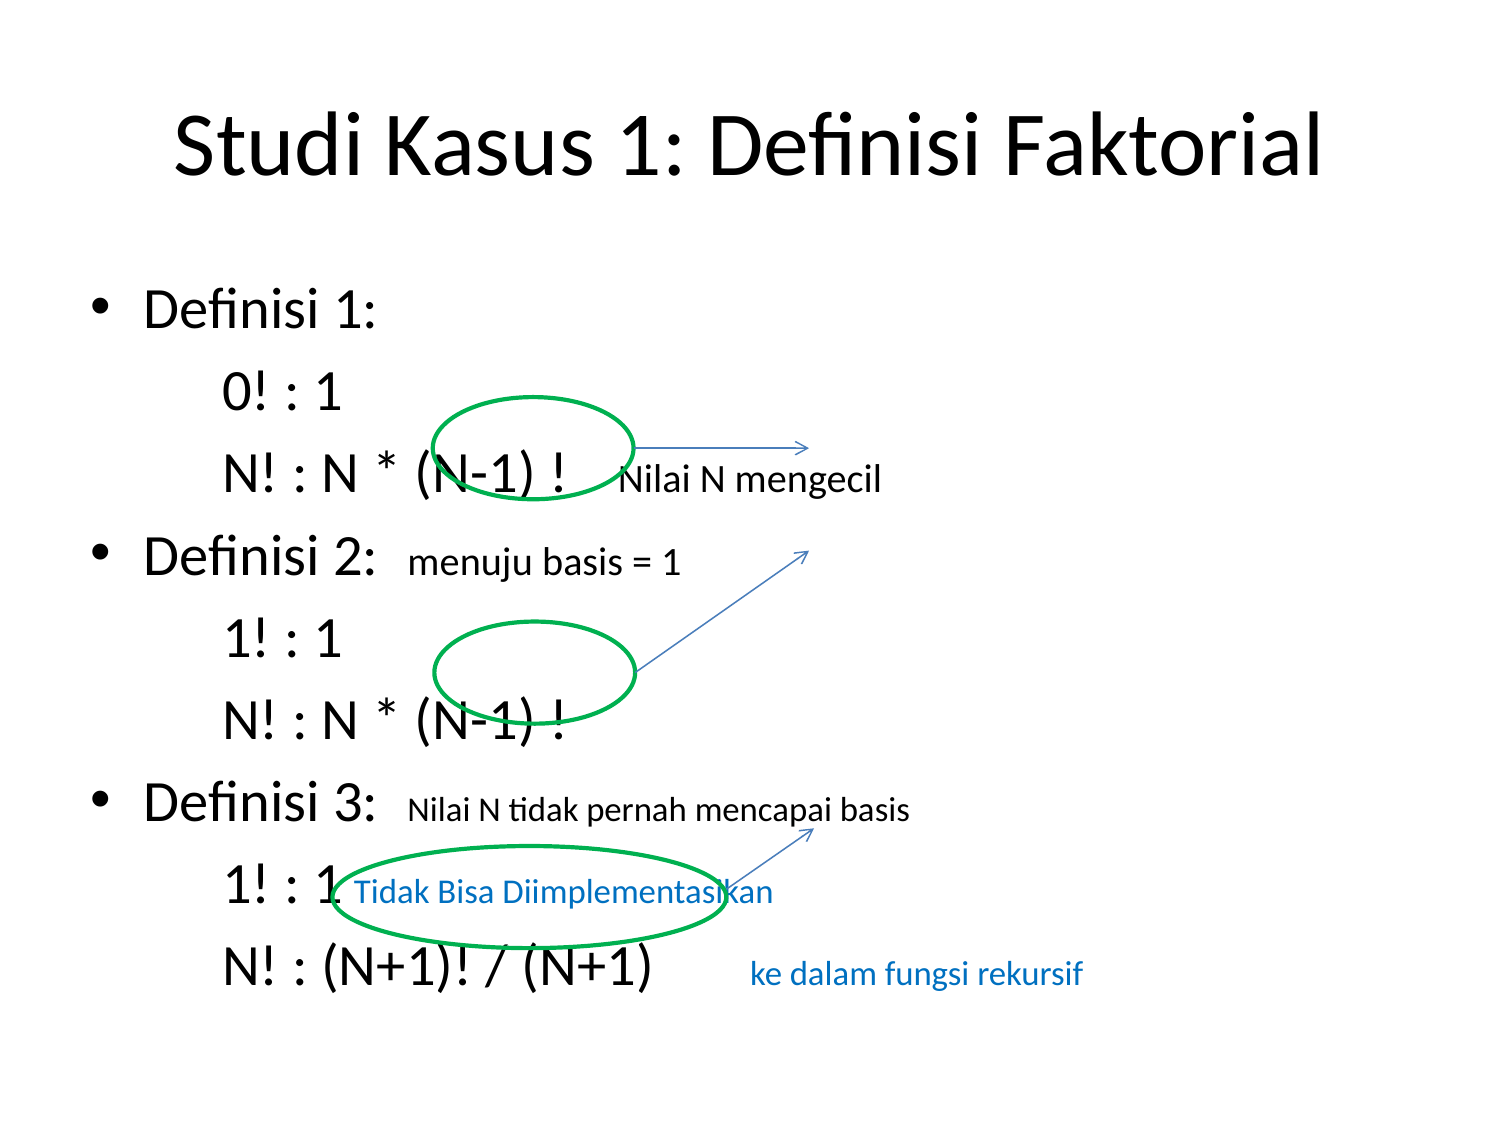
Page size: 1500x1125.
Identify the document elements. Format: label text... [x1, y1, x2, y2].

list Definisi 1: 0! : 1 N! : N * (N-1) ! Nilai N mengecil Definisi 2: menuju basis = 1 1! : 1 N! : N * (N-1) ! Definisi 3: Nilai N tidak pernah mencapai basis 1! : 1 Tidak Bisa Diimplementasikan N! : (N+1)! / (N+1) ke dalam fungsi rekursif [75, 262, 1425, 1005]
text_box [634, 550, 810, 673]
text_box [330, 843, 729, 951]
text_box [430, 394, 636, 502]
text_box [726, 827, 815, 890]
title Studi Kasus 1: Definisi Faktorial [75, 45, 1425, 233]
text_box [432, 619, 637, 726]
